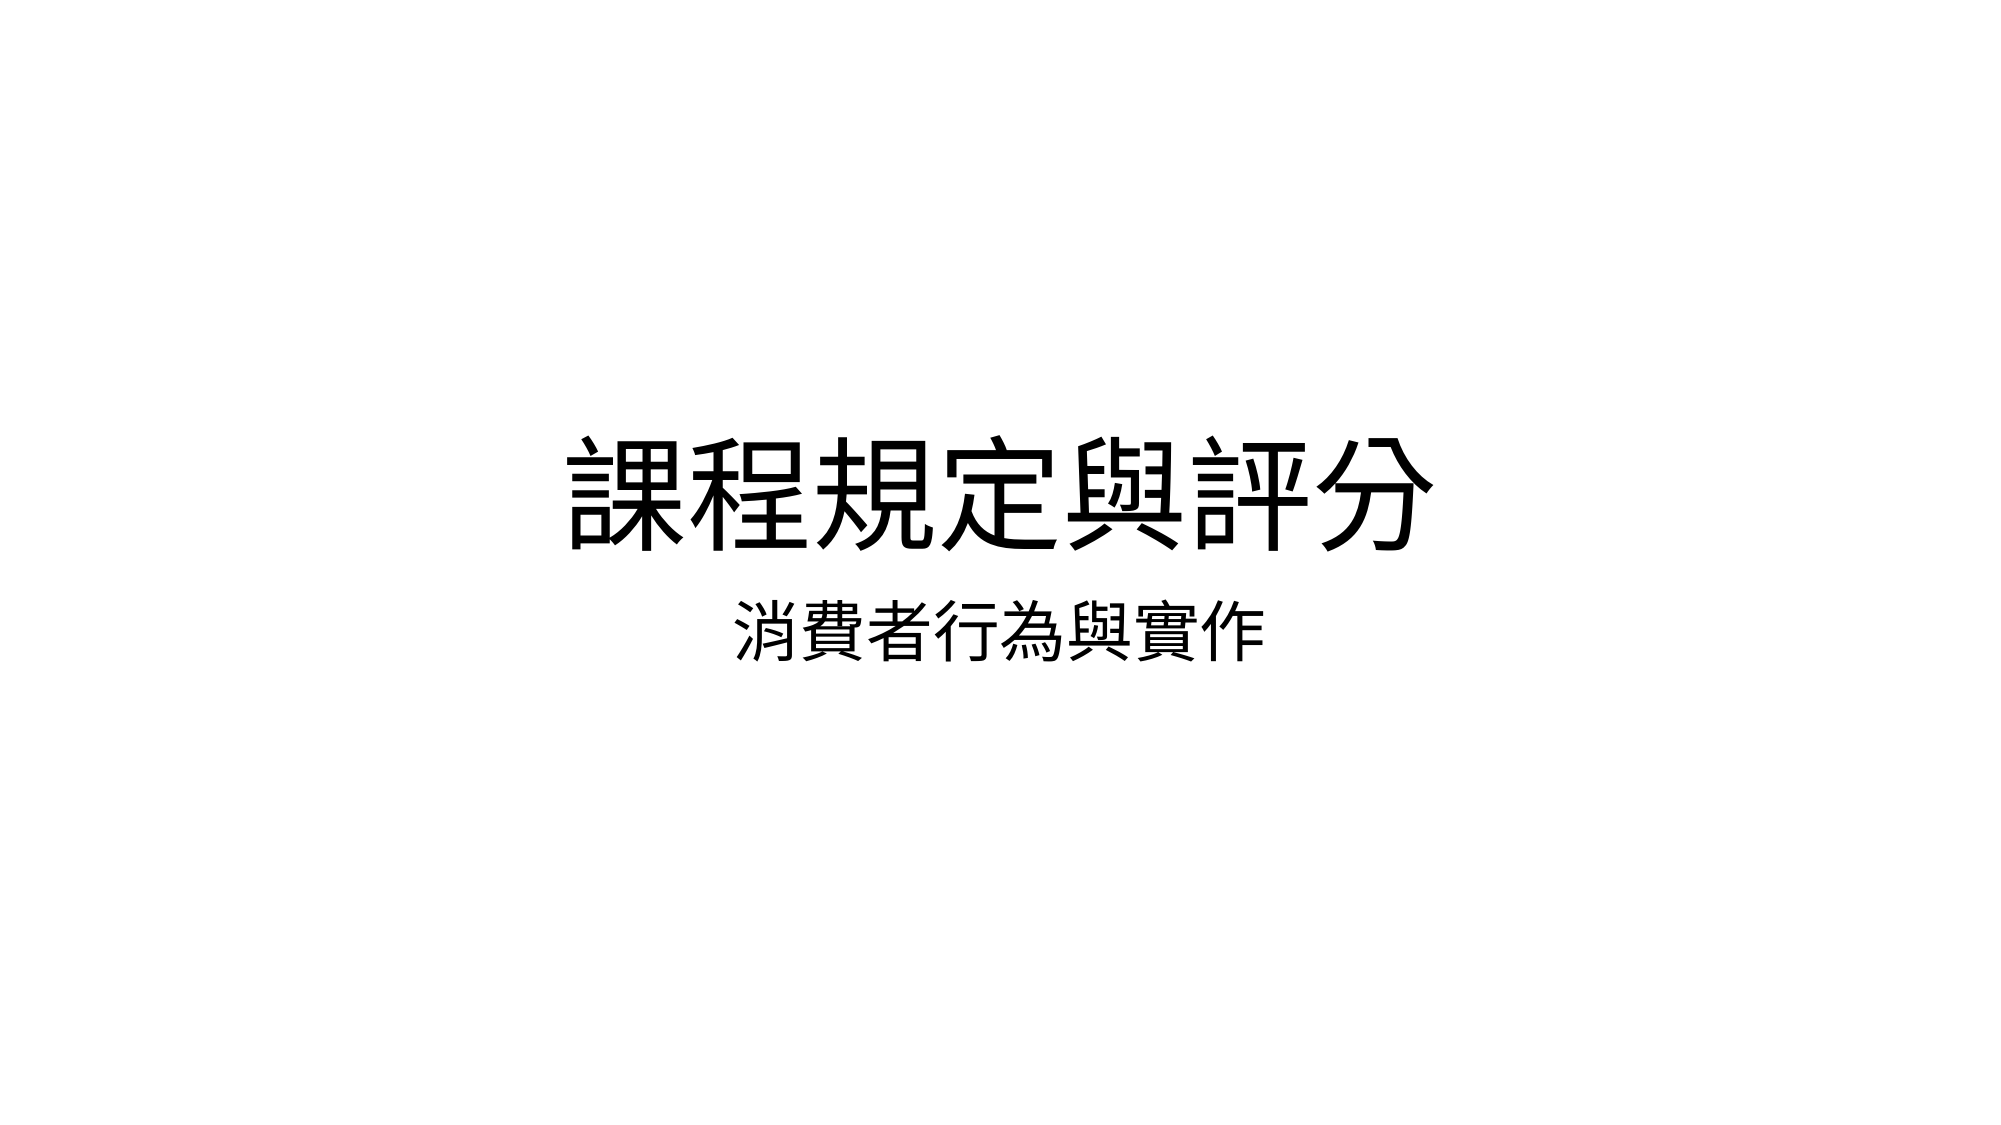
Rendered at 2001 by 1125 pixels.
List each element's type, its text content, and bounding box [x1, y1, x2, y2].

subtitle 消費者行為與實作 [249, 590, 1750, 863]
title 課程規定與評分 [249, 184, 1750, 576]
